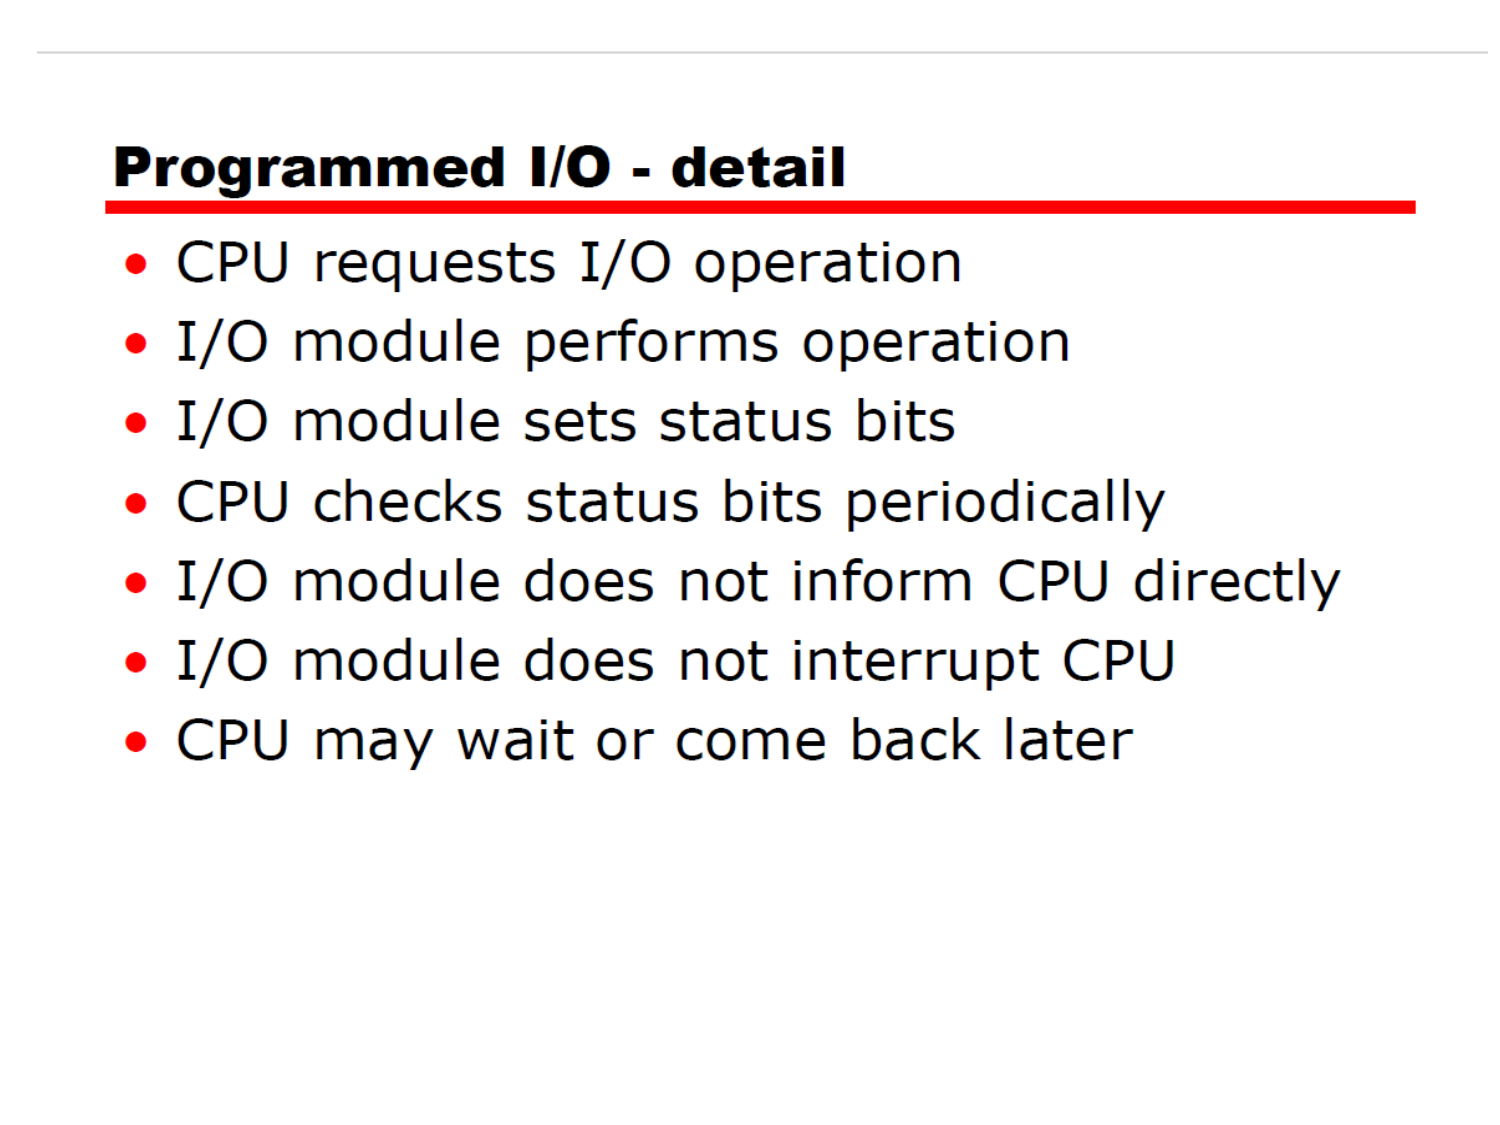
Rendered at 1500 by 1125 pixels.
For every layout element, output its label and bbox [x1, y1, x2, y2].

list [37, 49, 1488, 1101]
